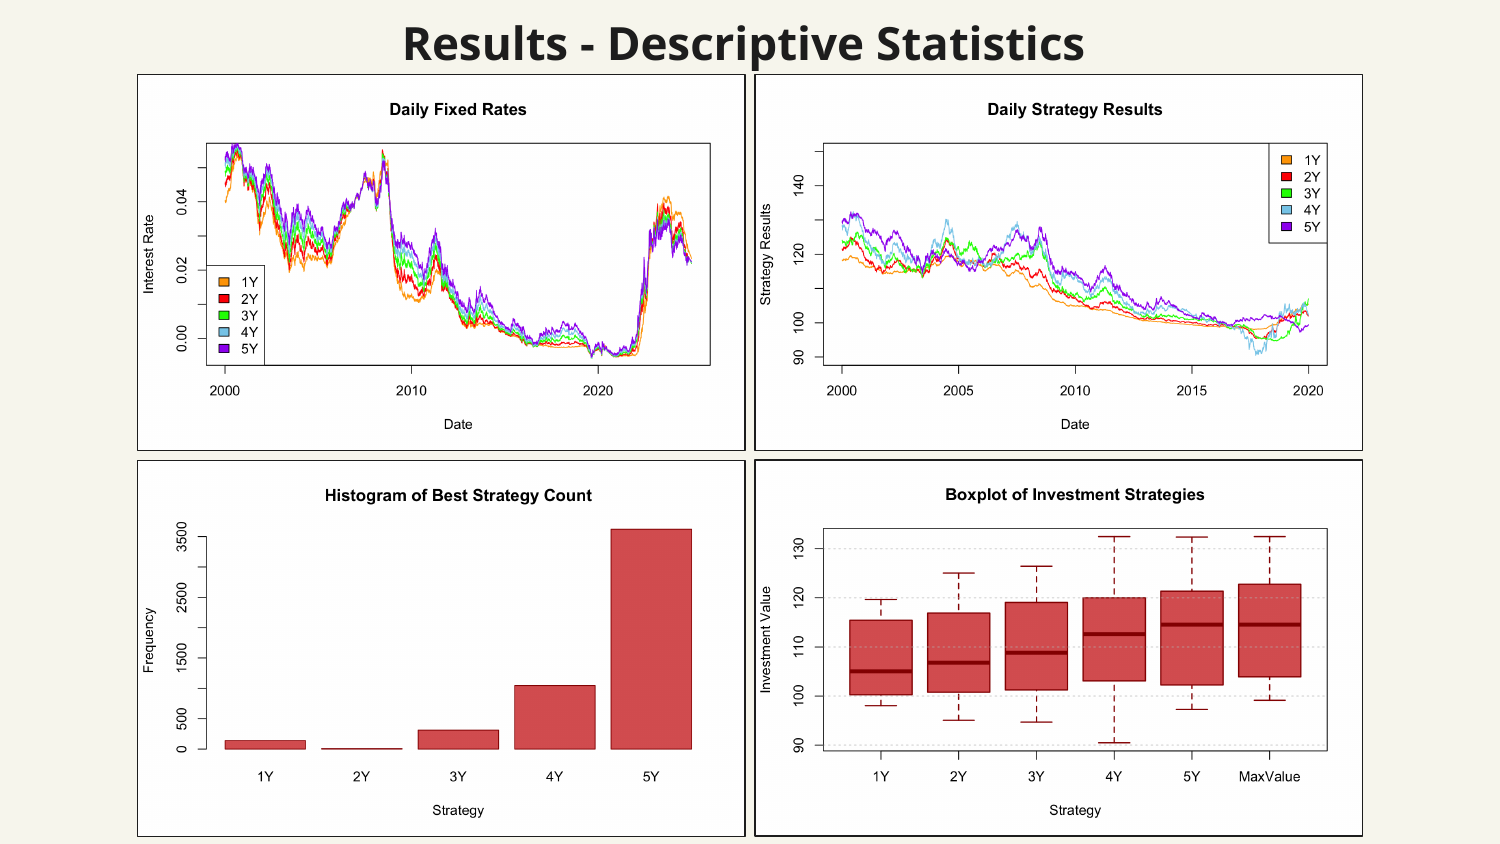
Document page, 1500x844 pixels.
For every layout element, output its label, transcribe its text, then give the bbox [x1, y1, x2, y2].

picture [755, 75, 1363, 450]
picture [755, 460, 1363, 836]
picture [137, 461, 745, 836]
picture [137, 75, 745, 450]
title Results - Descriptive Statistics [386, 0, 1114, 79]
